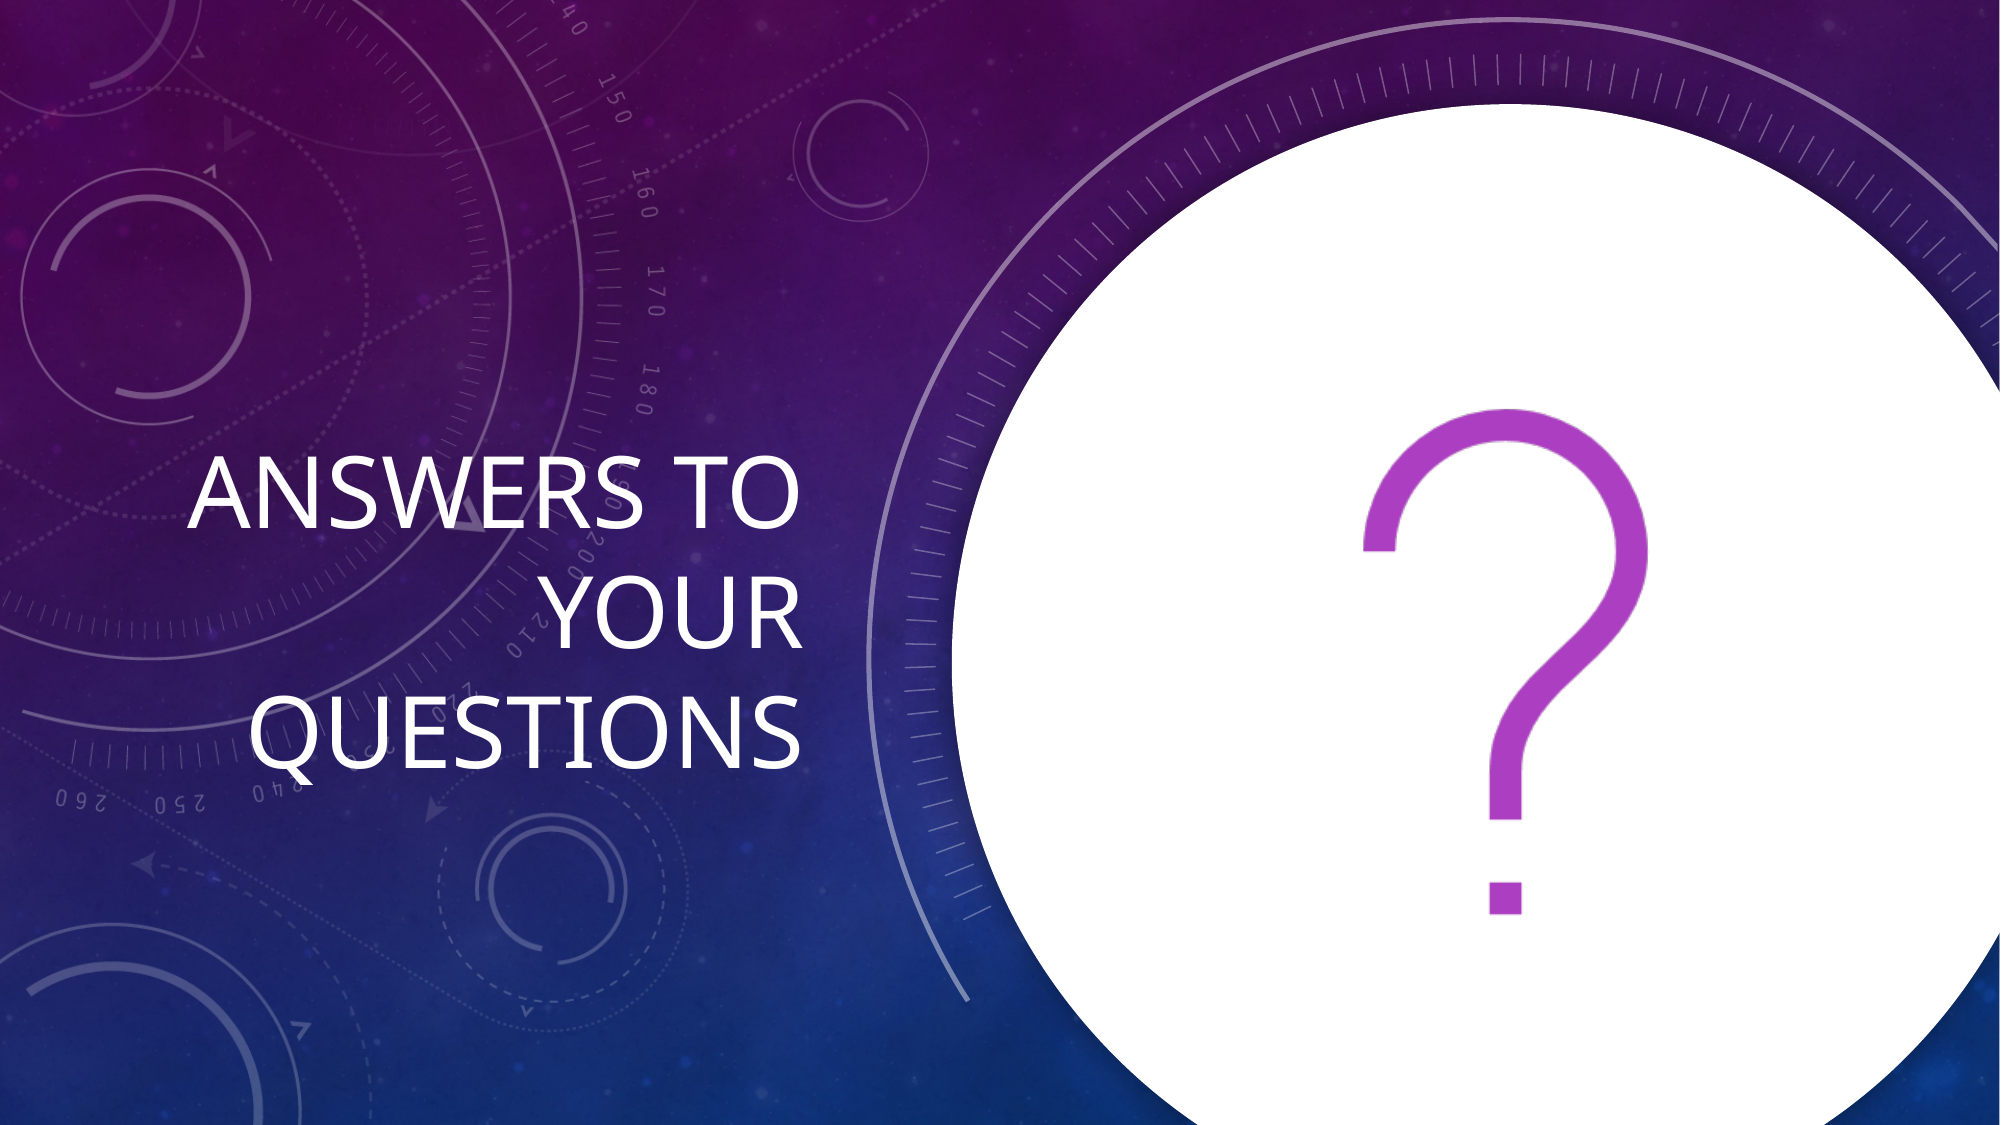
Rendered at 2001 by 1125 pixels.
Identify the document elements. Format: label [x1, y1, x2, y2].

text_box [904, 54, 2000, 914]
picture [0, 0, 2000, 1125]
